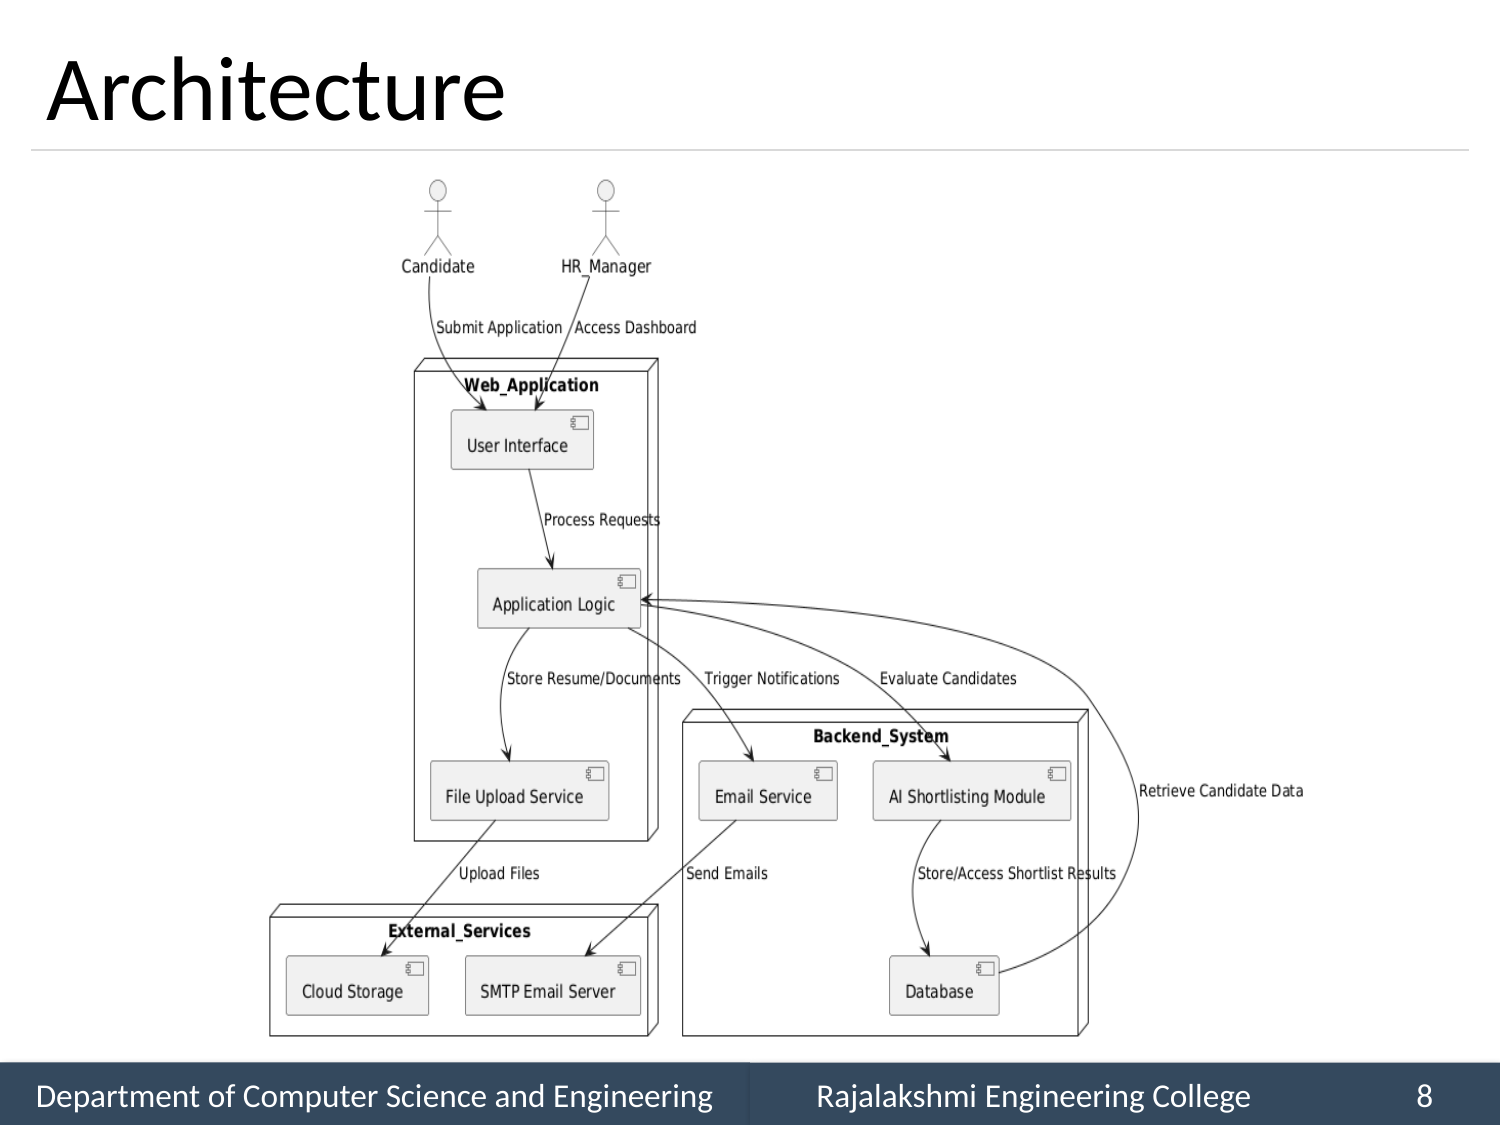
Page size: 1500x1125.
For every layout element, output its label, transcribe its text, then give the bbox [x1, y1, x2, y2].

title Architecture [31, 17, 1469, 150]
picture [253, 172, 1310, 1056]
